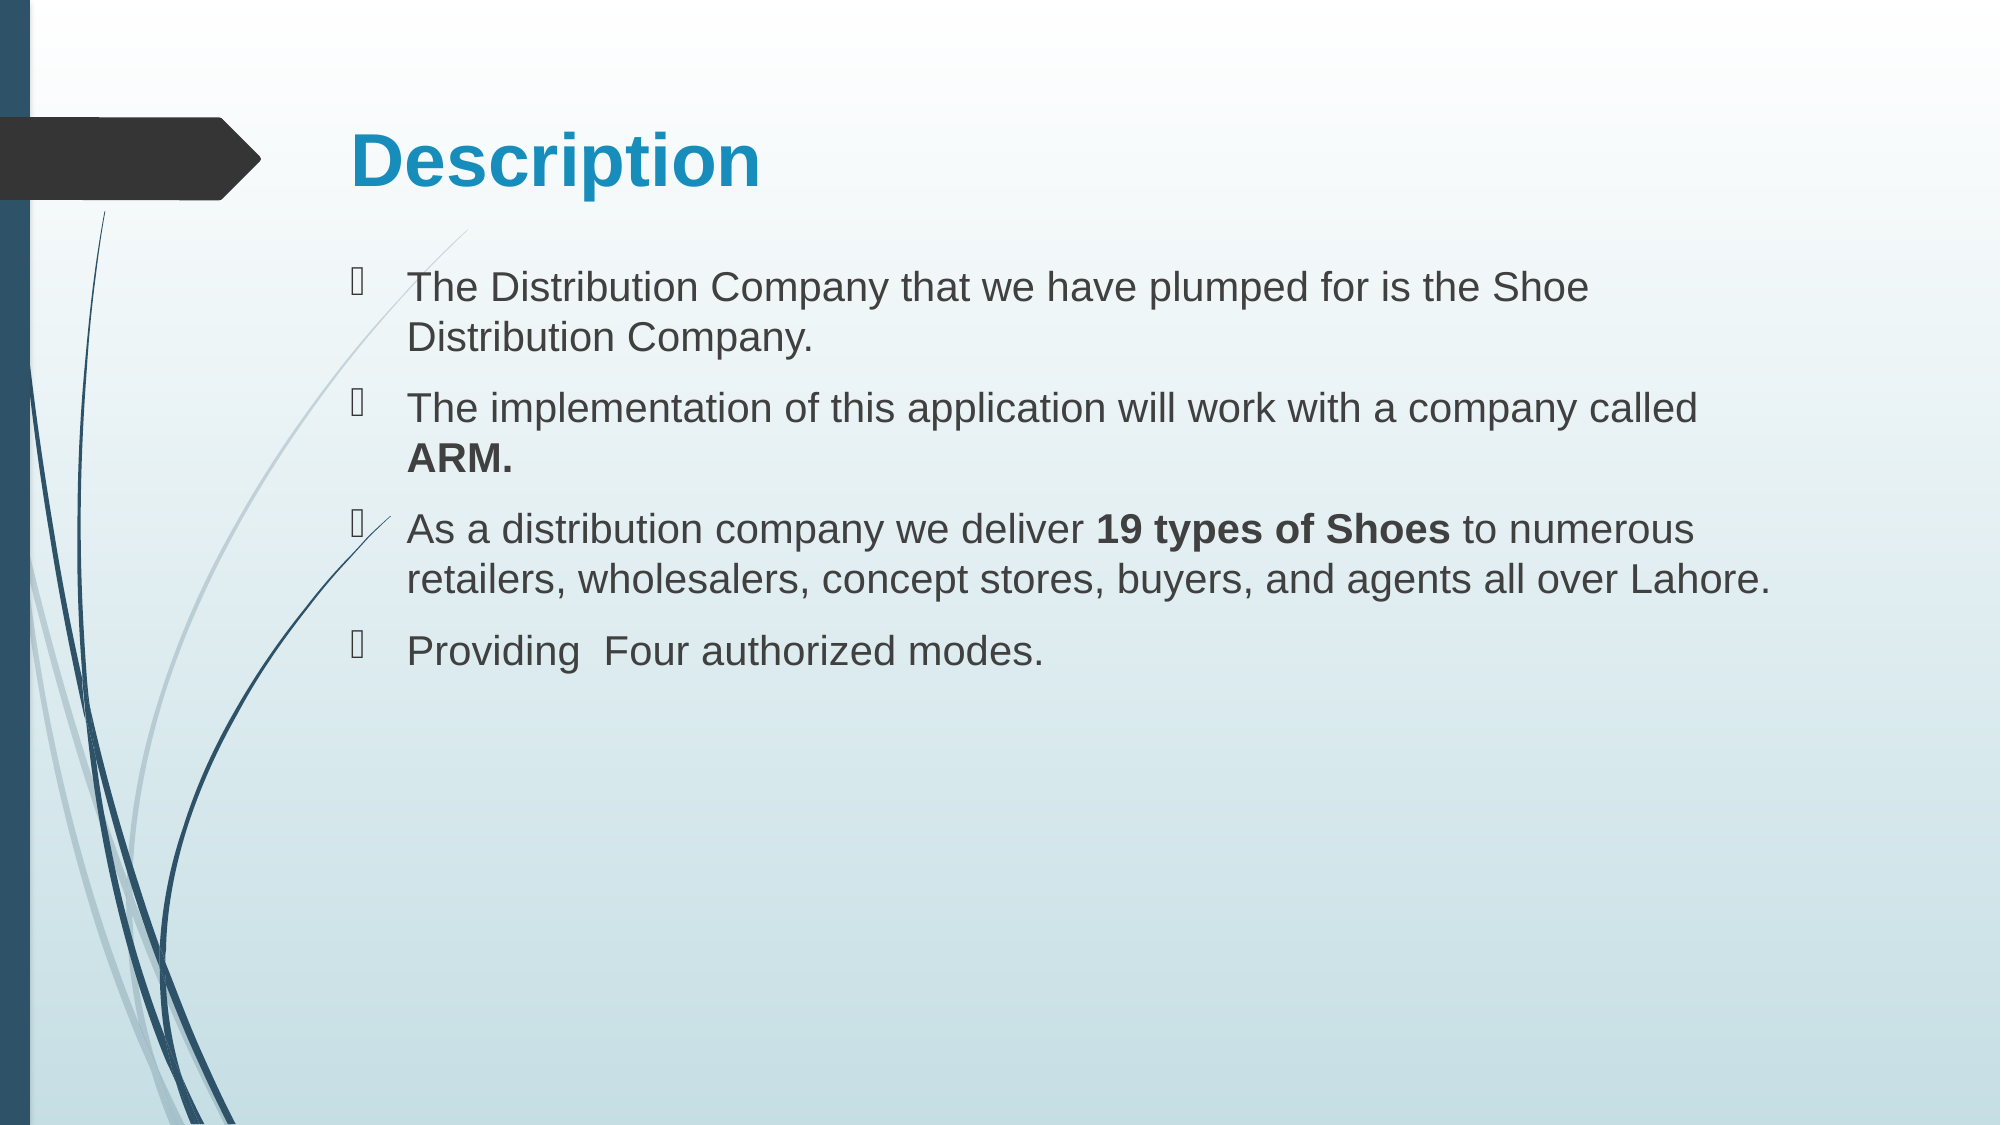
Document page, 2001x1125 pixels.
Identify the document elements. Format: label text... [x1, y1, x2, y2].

list The Distribution Company that we have plumped for is the Shoe Distribution Company. The implementation of this application will work with a company called ARM. As a distribution company we deliver 19 types of Shoes to numerous retailers, wholesalers, concept stores, buyers, and agents all over Lahore. Providing Four authorized modes. [335, 252, 1798, 873]
title Description [335, 104, 869, 216]
